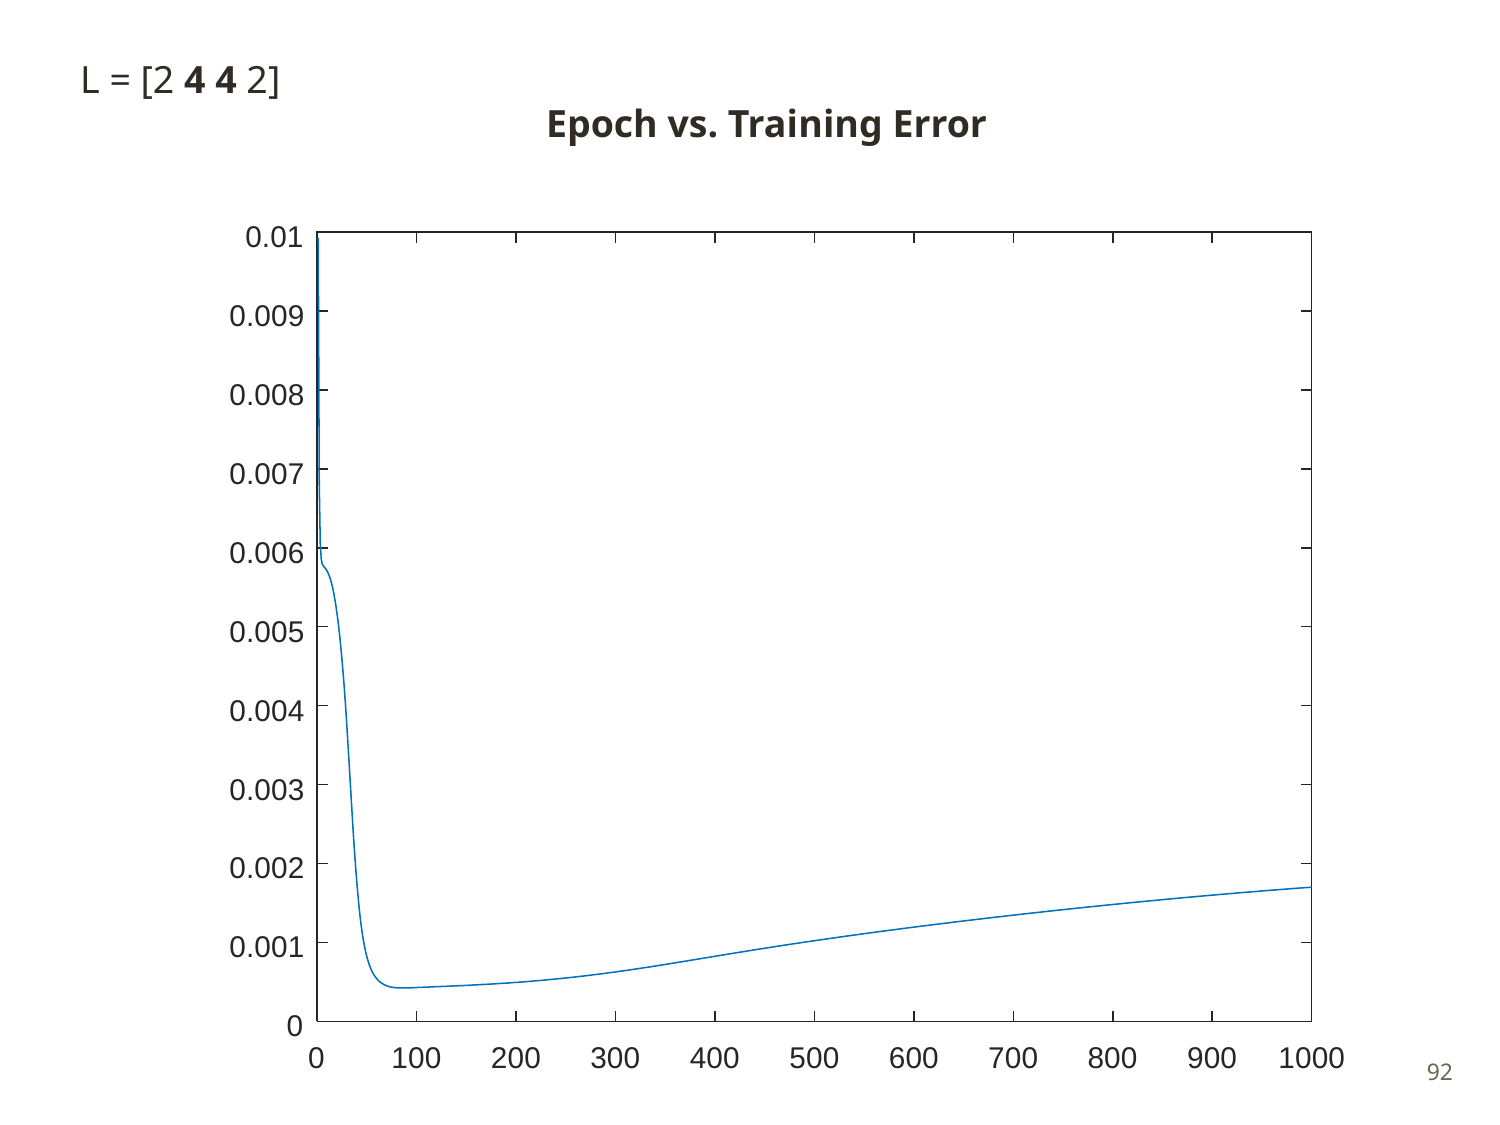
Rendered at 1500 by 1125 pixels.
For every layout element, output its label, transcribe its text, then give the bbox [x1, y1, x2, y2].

text_box L = [2 4 4 2] [65, 48, 305, 109]
slide_number 92 [1437, 1042, 1469, 1103]
text_box Epoch vs. Training Error [531, 92, 1007, 153]
picture [148, 159, 1433, 1125]
